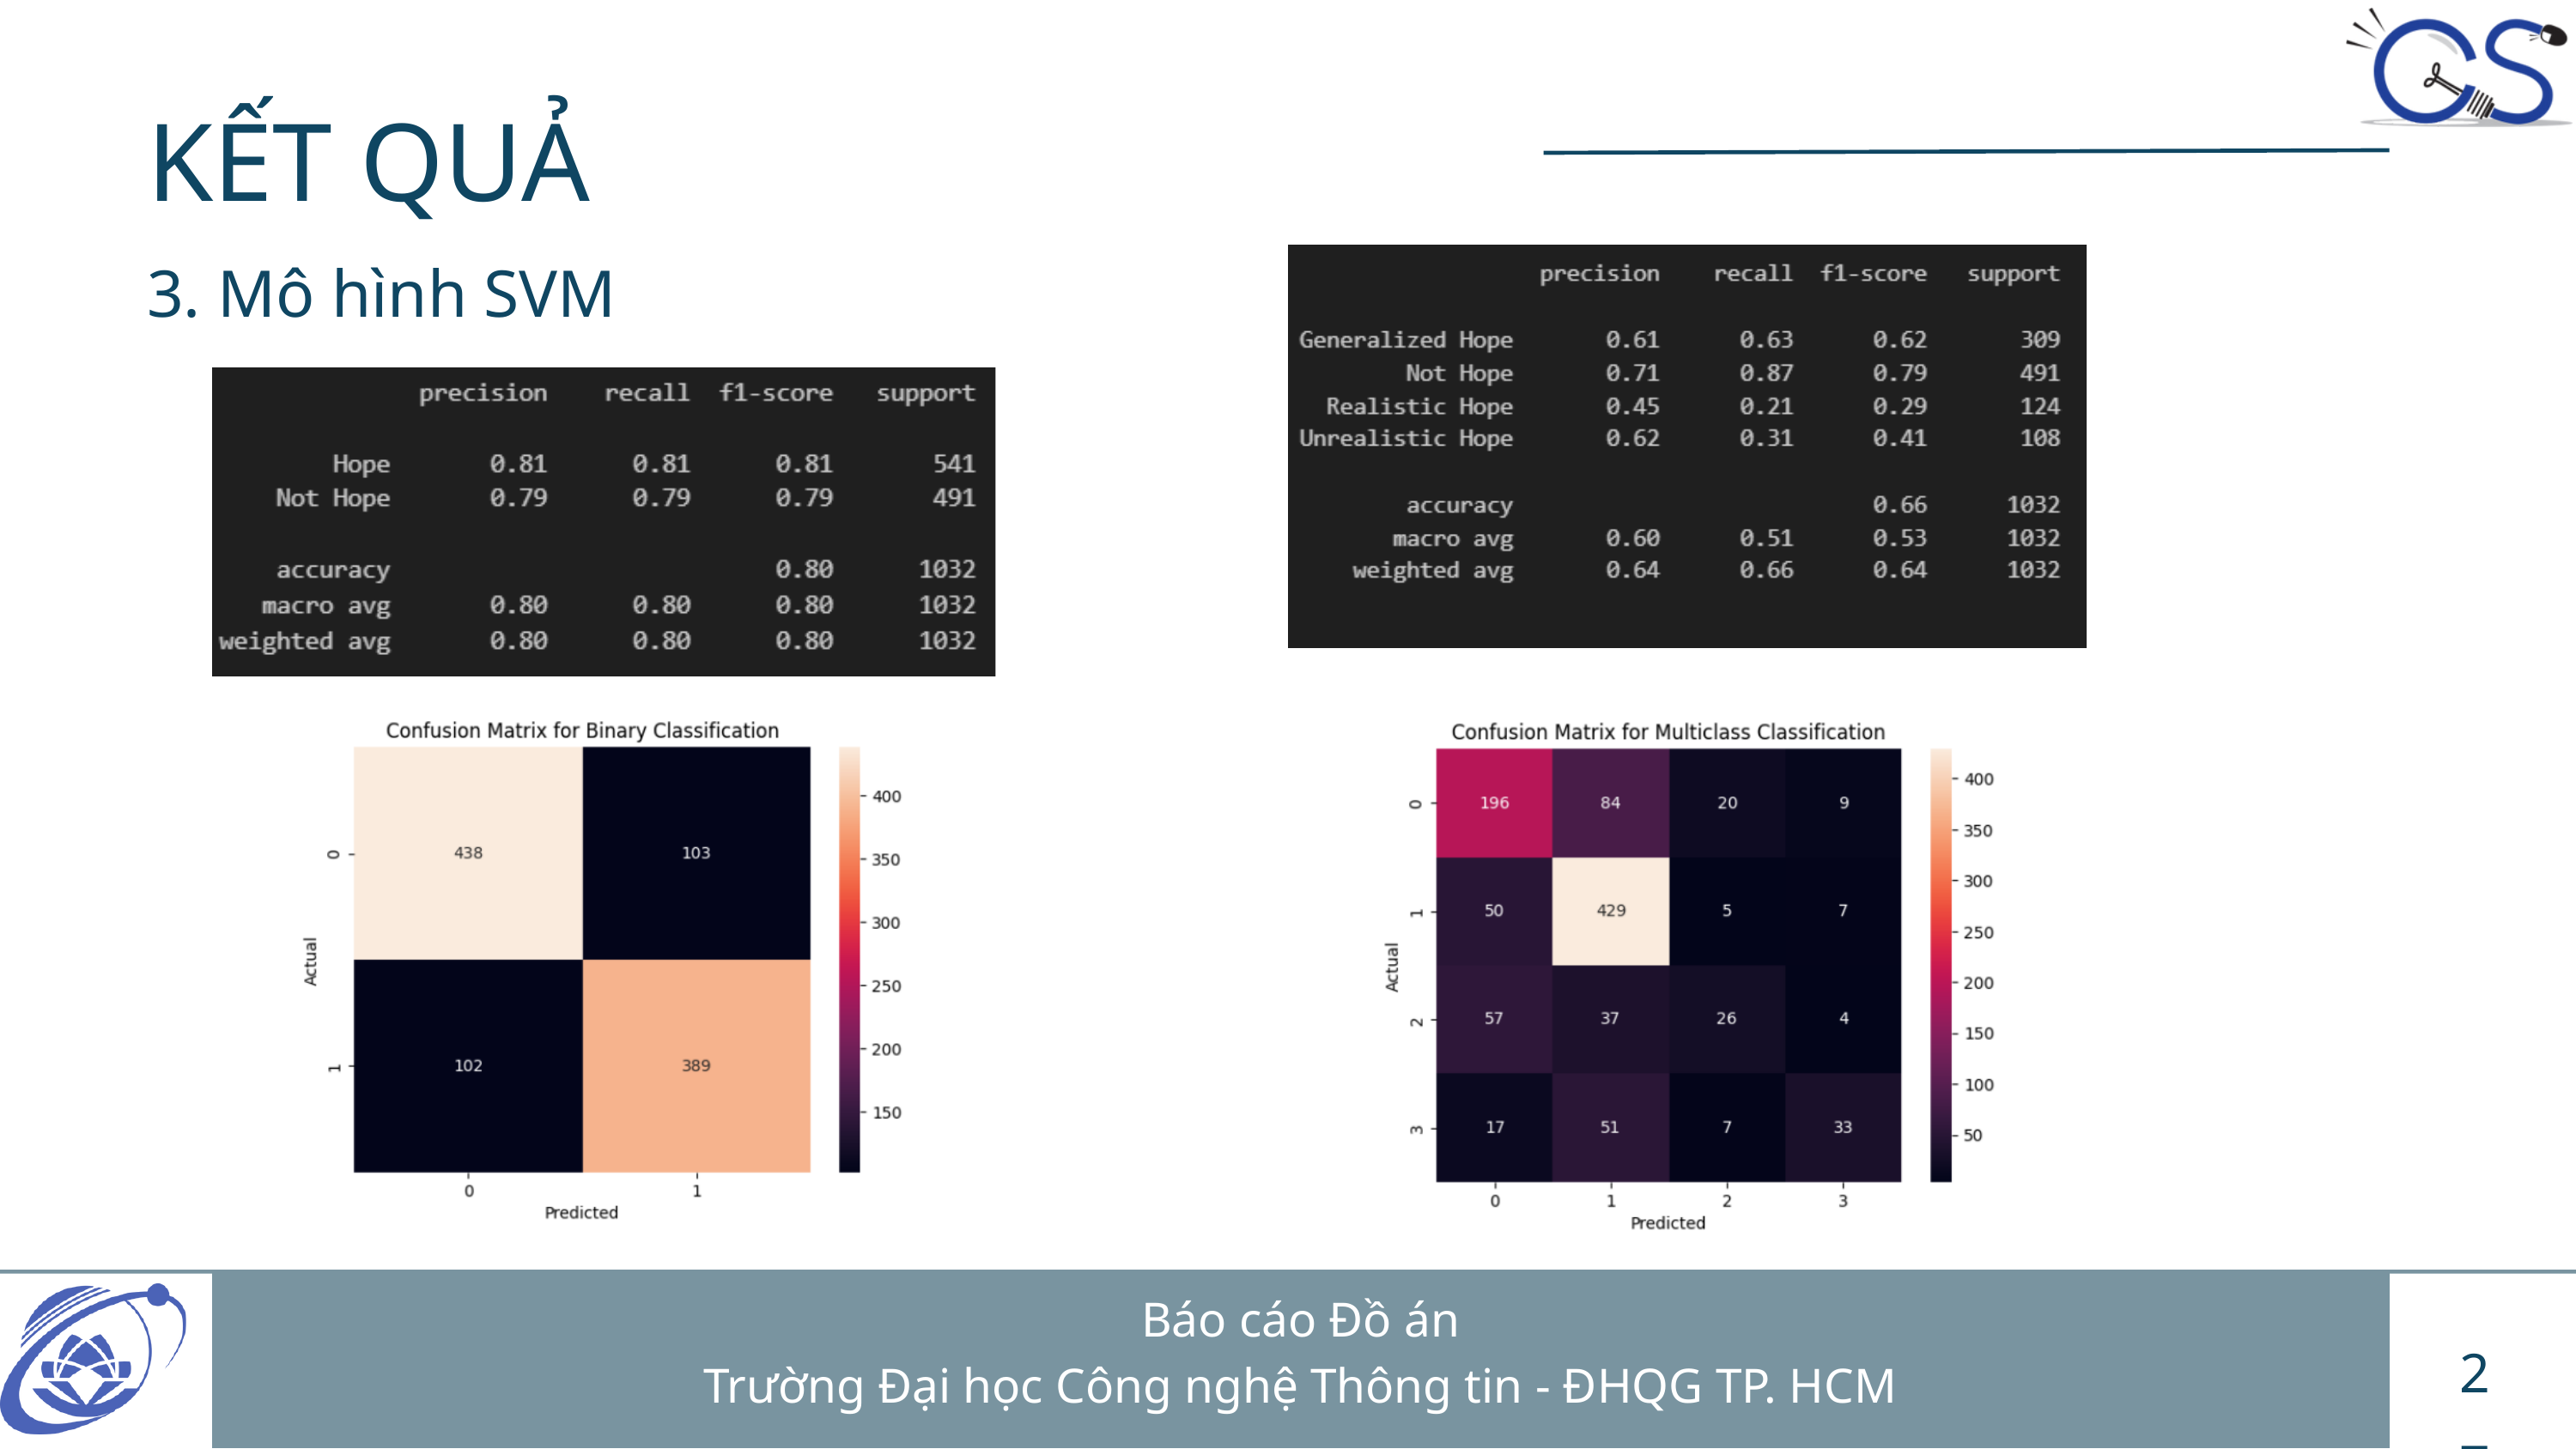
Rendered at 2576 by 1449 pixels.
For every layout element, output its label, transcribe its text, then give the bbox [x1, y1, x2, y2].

text_box 3. Mô hình SVM [147, 239, 2460, 421]
text_box [0, 1283, 186, 1434]
text_box [1376, 712, 1999, 1239]
text_box KẾT QUẢ [147, 72, 1544, 223]
text_box [2346, 8, 2573, 169]
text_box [211, 1269, 2390, 1449]
text_box [212, 421, 996, 676]
text_box 27 [2444, 1313, 2506, 1449]
text_box [295, 712, 912, 1234]
text_box [1288, 421, 2087, 648]
